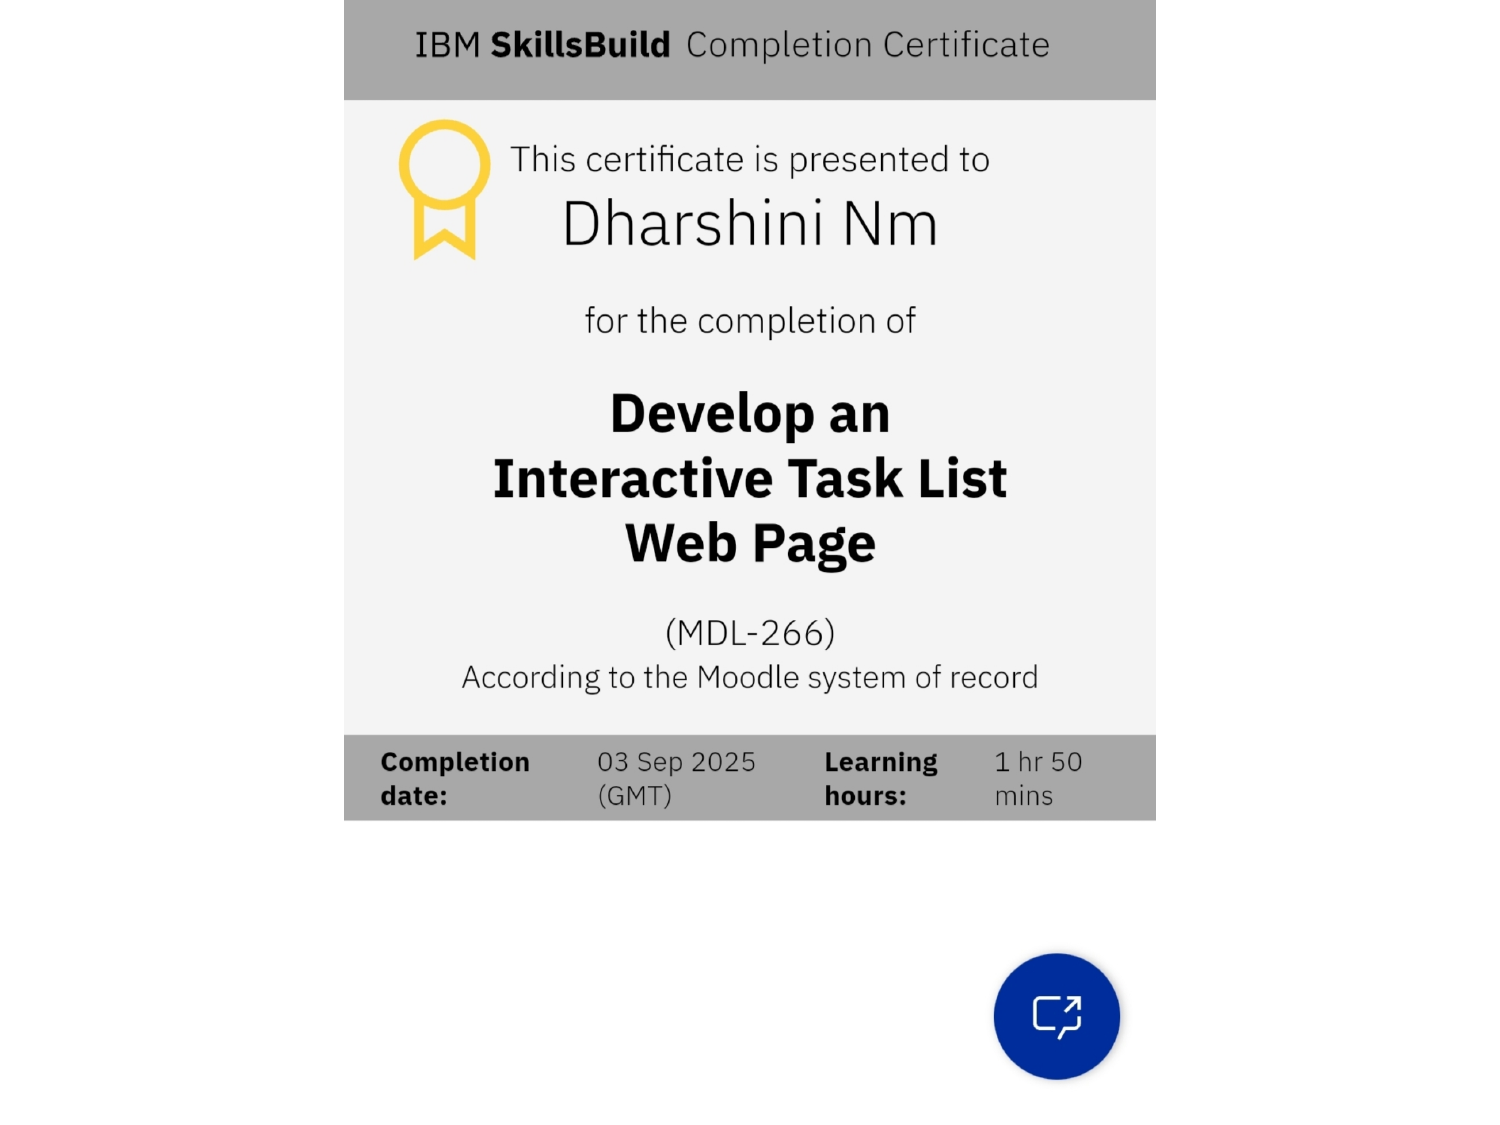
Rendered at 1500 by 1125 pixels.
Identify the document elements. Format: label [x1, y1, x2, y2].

picture [344, 0, 1156, 1125]
